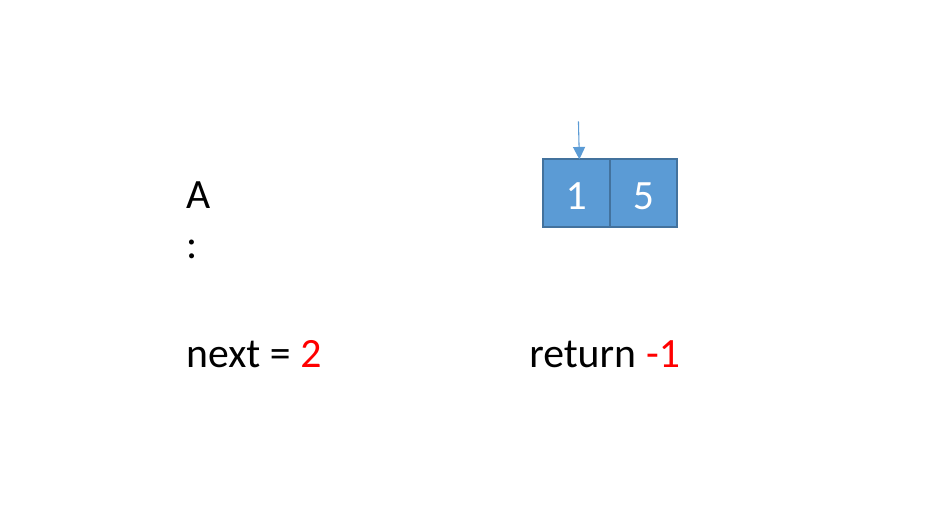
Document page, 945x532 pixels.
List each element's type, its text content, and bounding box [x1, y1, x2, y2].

text_box return -1 [514, 318, 747, 384]
text_box 1 [542, 158, 609, 228]
text_box 5 [609, 158, 678, 228]
text_box A: [171, 159, 234, 275]
text_box next = 2 [171, 318, 464, 384]
